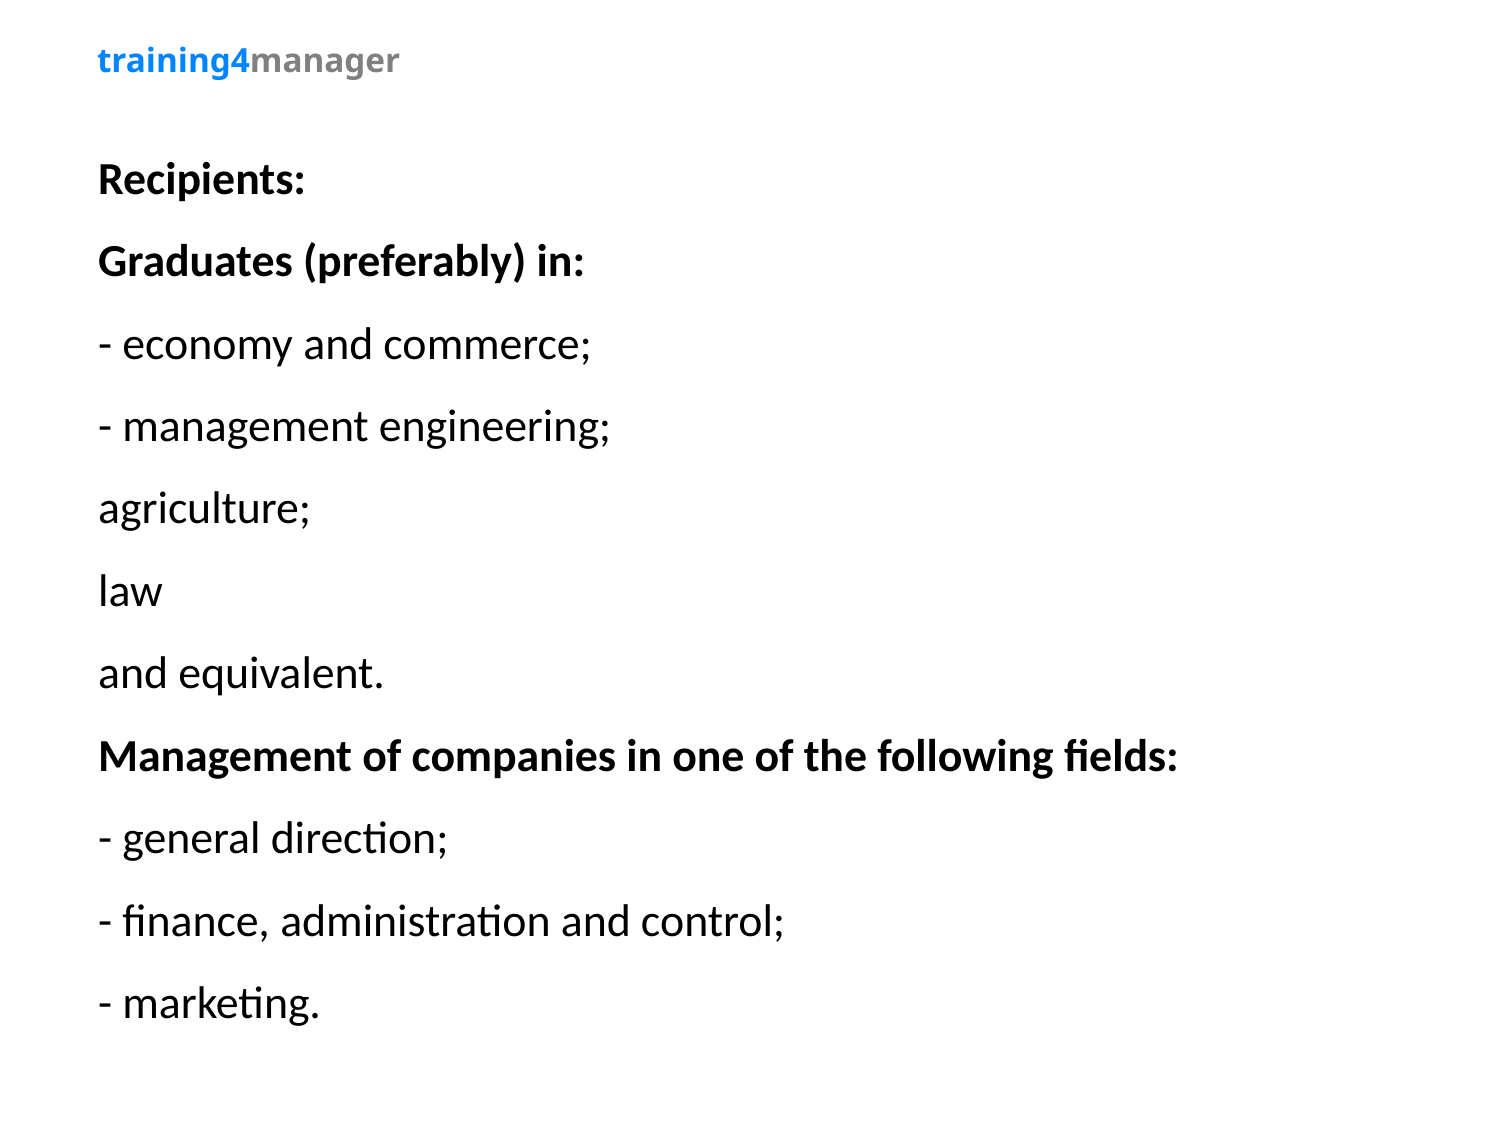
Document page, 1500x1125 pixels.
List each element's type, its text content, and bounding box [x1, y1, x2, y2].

text_box Recipients: Graduates (preferably) in: - economy and commerce; - management engineering; agriculture; law and equivalent. Management of companies in one of the following fields: - general direction; - finance, administration and control; - marketing. [83, 113, 1284, 1036]
text_box training4manager [82, 32, 1283, 127]
